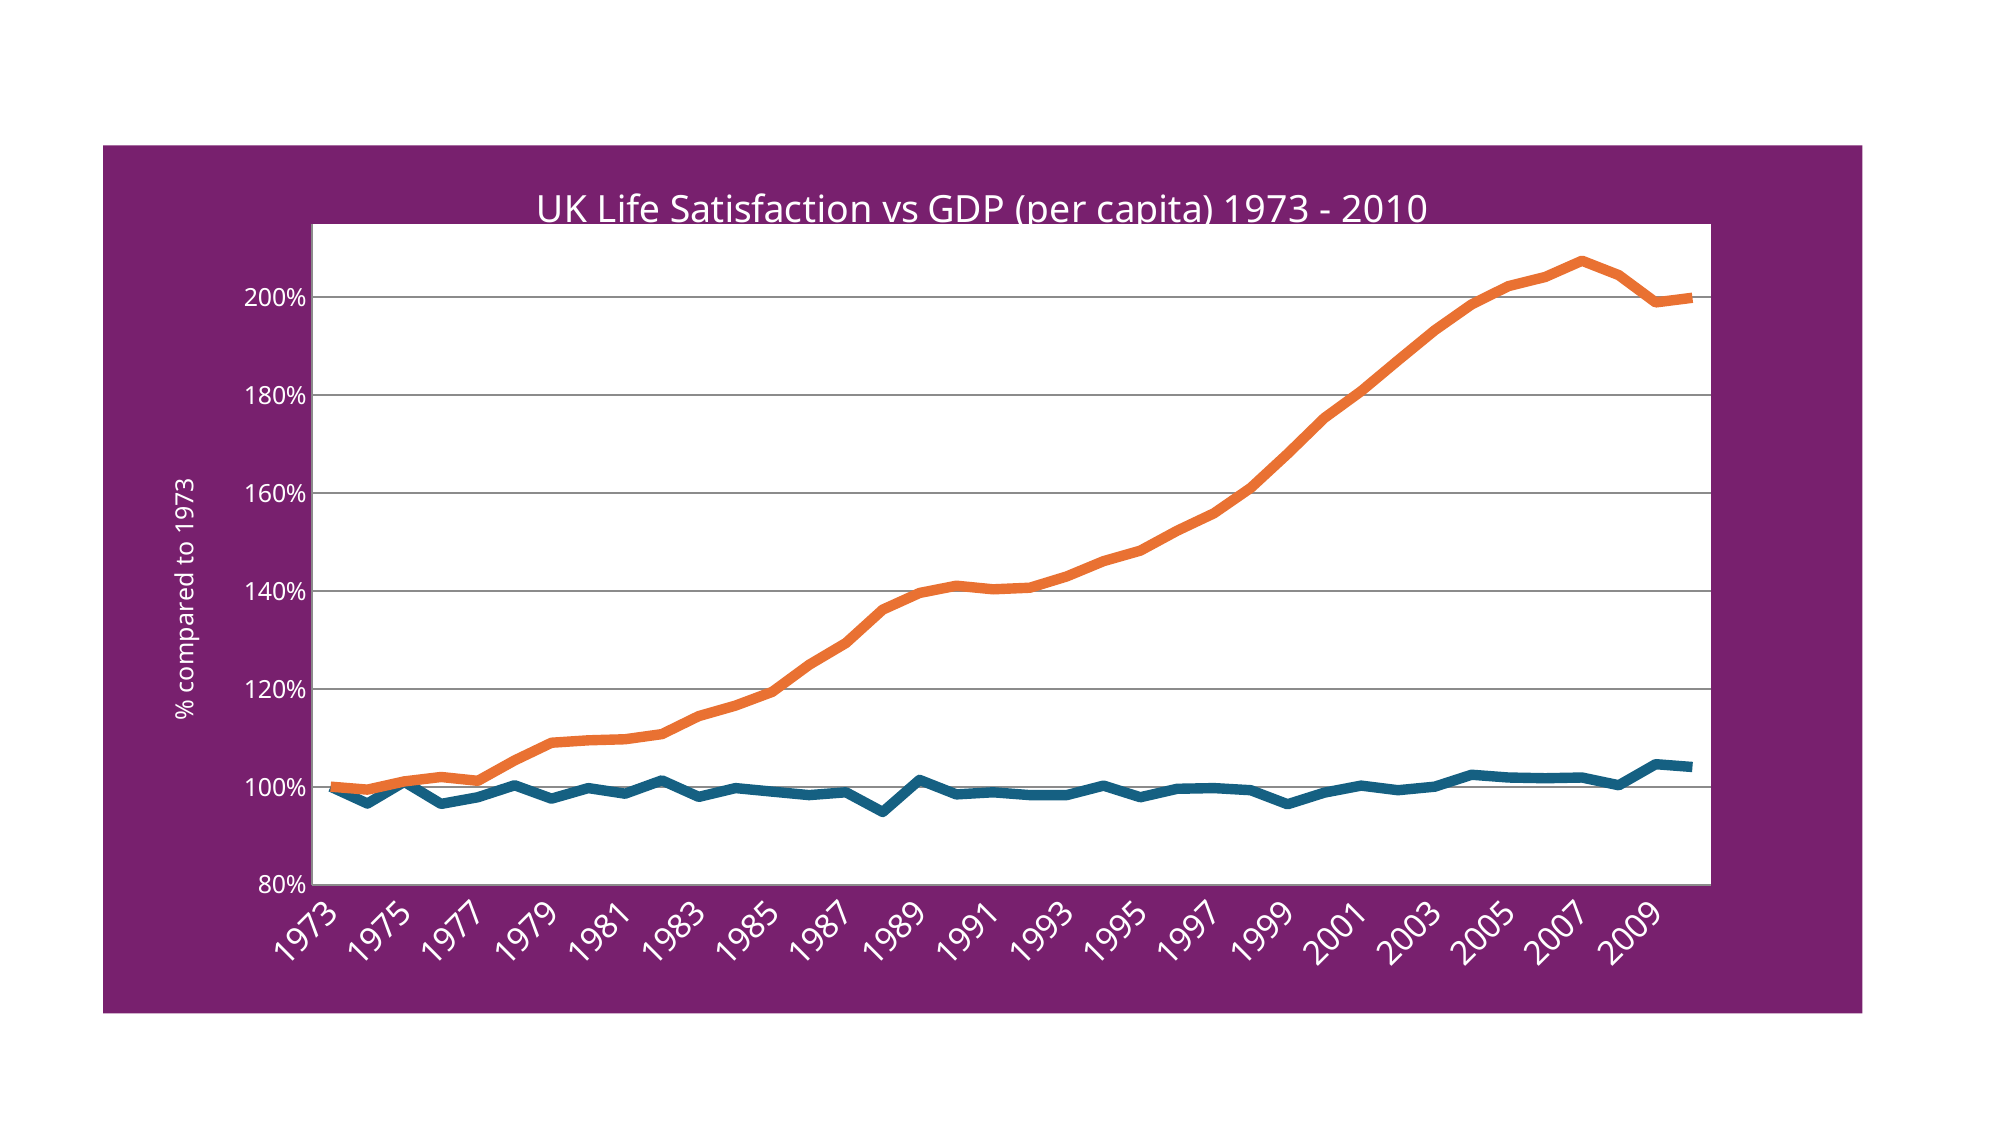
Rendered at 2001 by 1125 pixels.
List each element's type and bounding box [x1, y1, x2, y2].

chart [102, 144, 1863, 1014]
